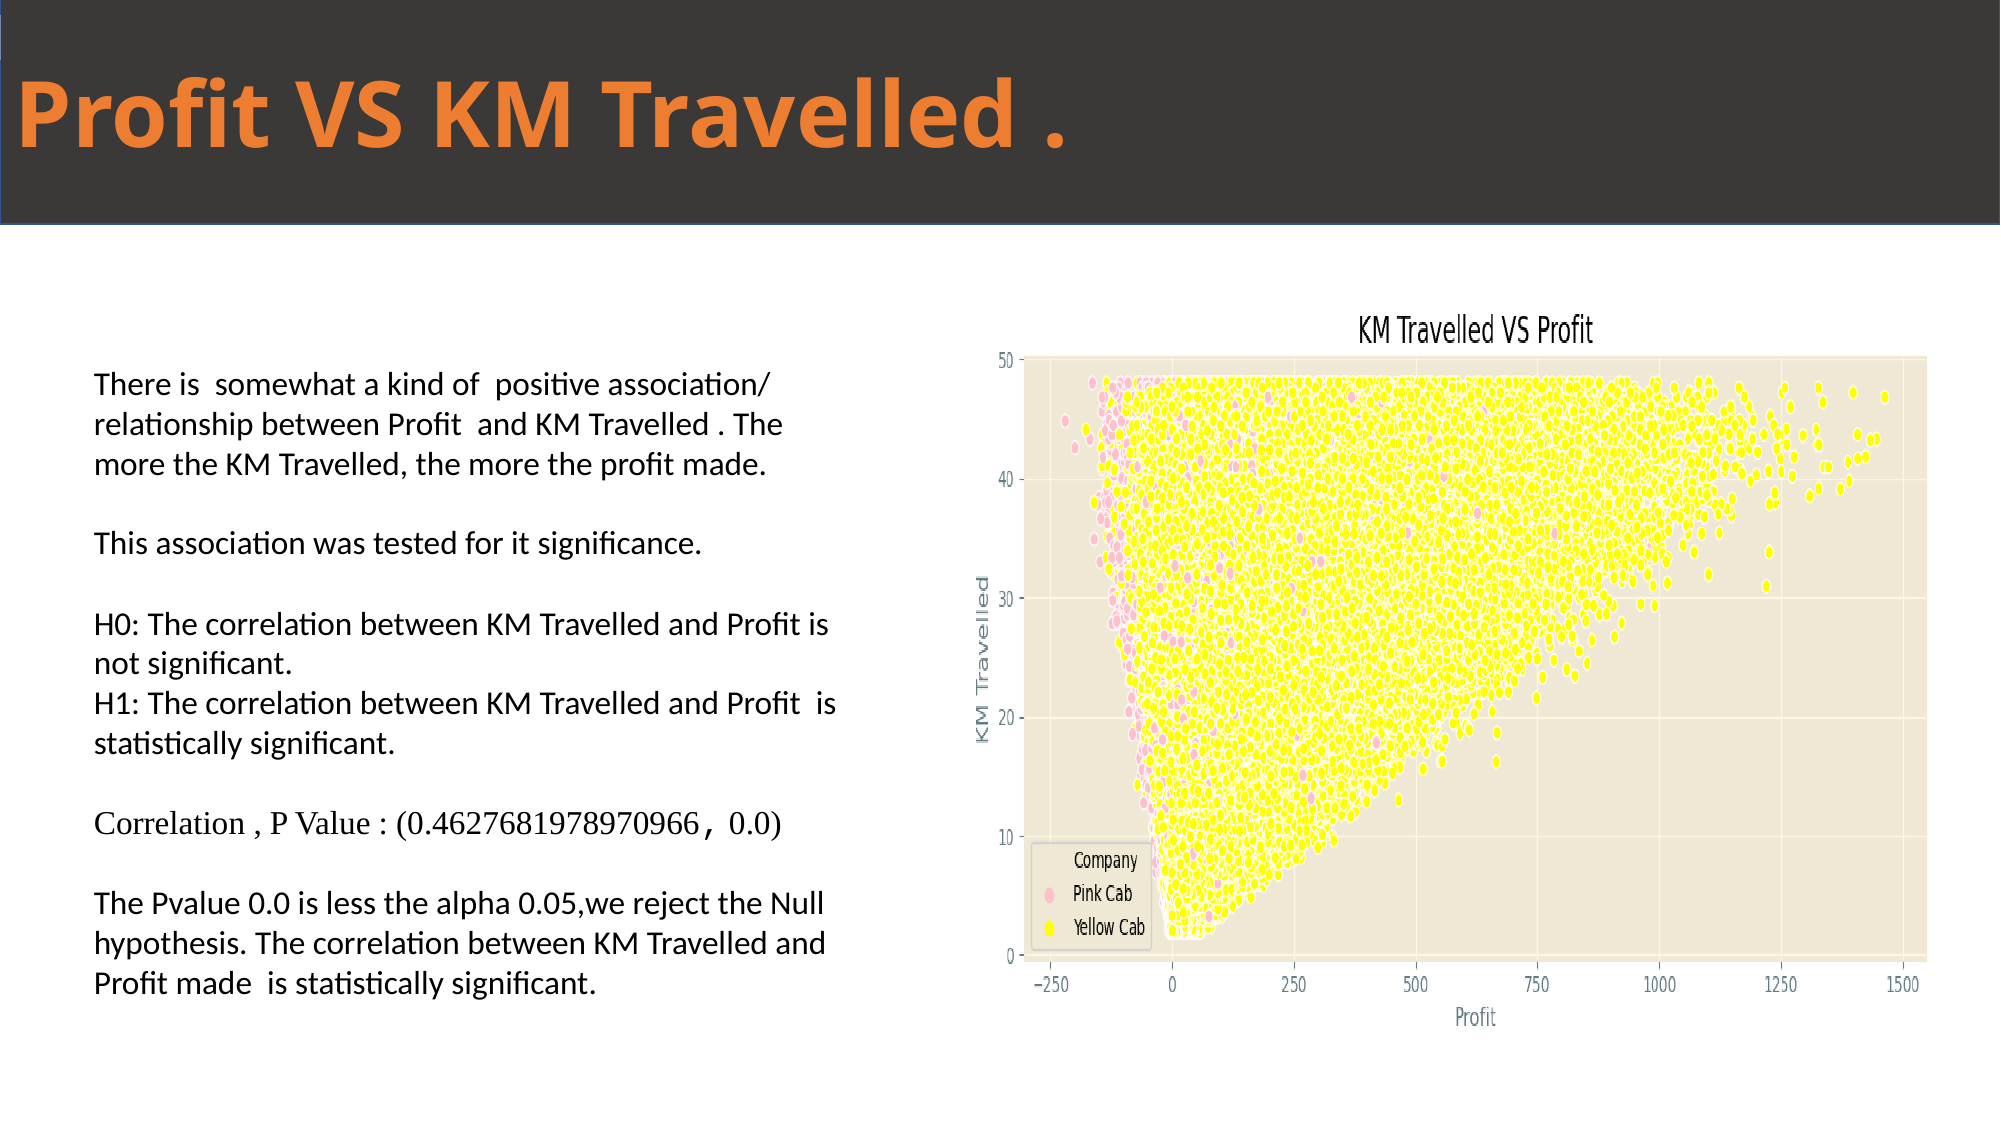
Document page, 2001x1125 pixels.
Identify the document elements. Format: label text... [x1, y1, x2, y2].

text_box Profit VS KM Travelled . [0, 0, 2000, 225]
picture [878, 259, 2000, 1060]
text_box There is somewhat a kind of positive association/ relationship between Profit and KM Travelled . The more the KM Travelled, the more the profit made. This association was tested for it significance. H0: The correlation between KM Travelled and Profit is not significant. H1: The correlation between KM Travelled and Profit is statistically significant. Correlation , P Value : (0.4627681978970966, 0.0) The Pvalue 0.0 is less the alpha 0.05,we reject the Null hypothesis. The correlation between KM Travelled and Profit made is statistically significant. [79, 354, 878, 1009]
